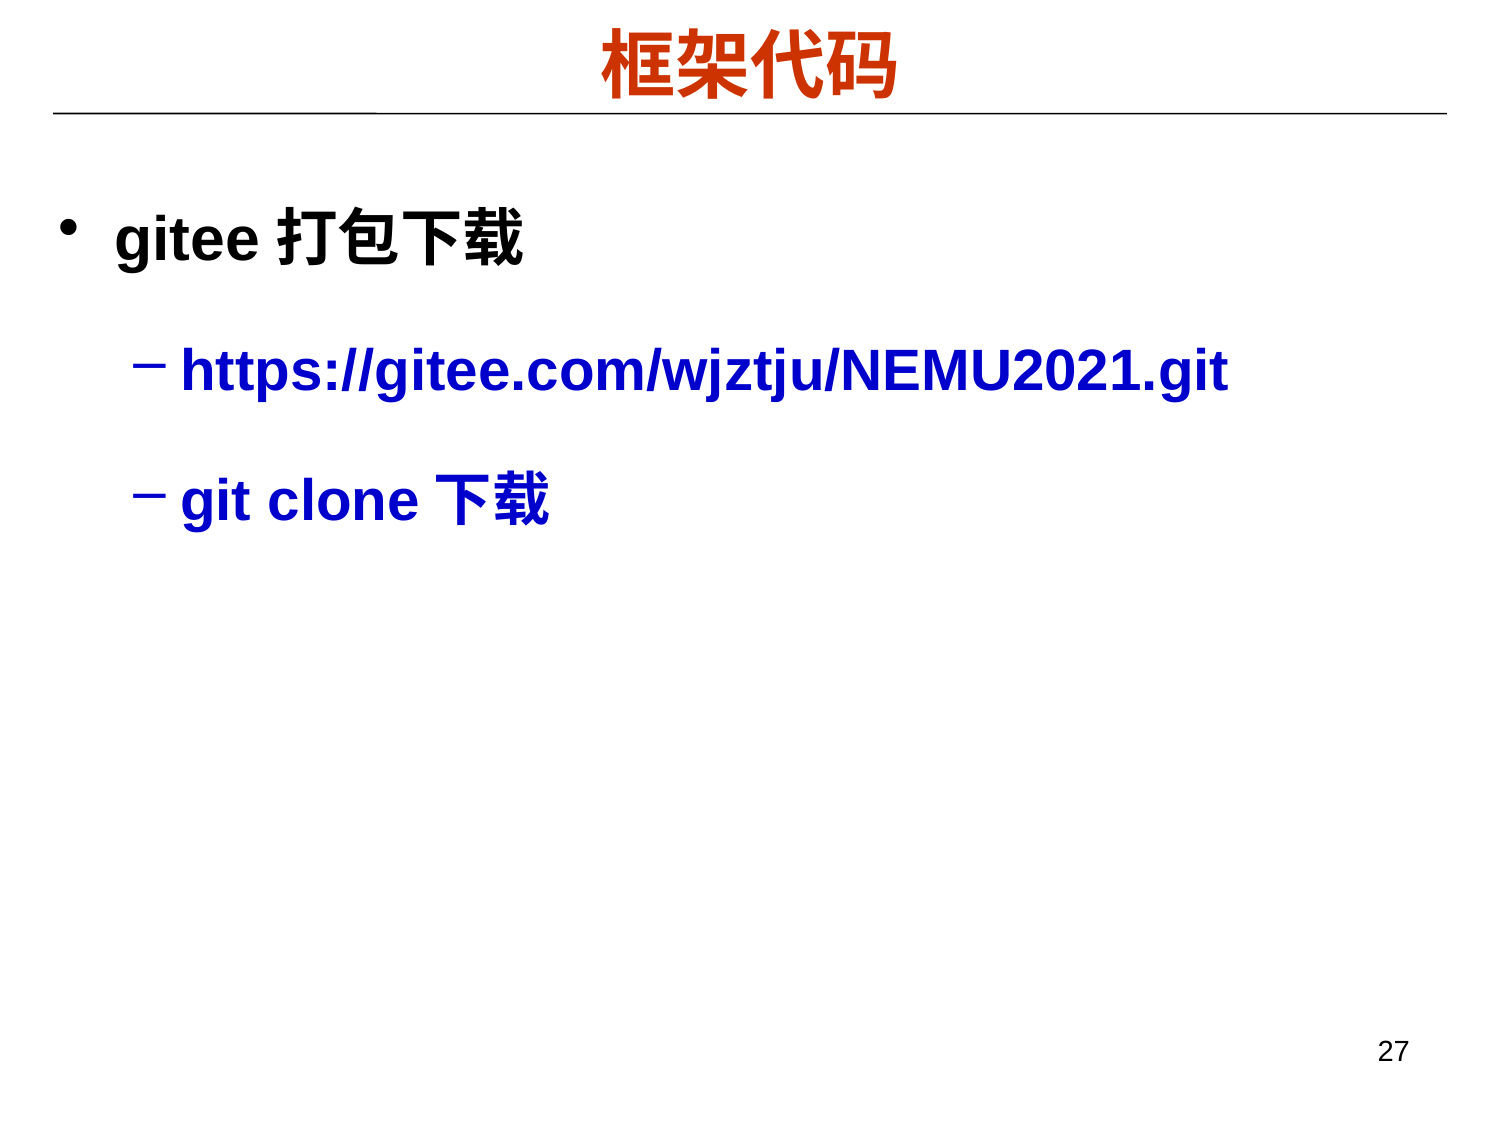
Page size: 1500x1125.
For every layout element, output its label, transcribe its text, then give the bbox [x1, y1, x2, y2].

list gitee打包下载 https://gitee.com/wjztju/NEMU2021.git git clone下载 [43, 152, 1458, 1009]
slide_number 27 [1074, 1024, 1426, 1103]
title 框架代码 [74, 15, 1426, 109]
